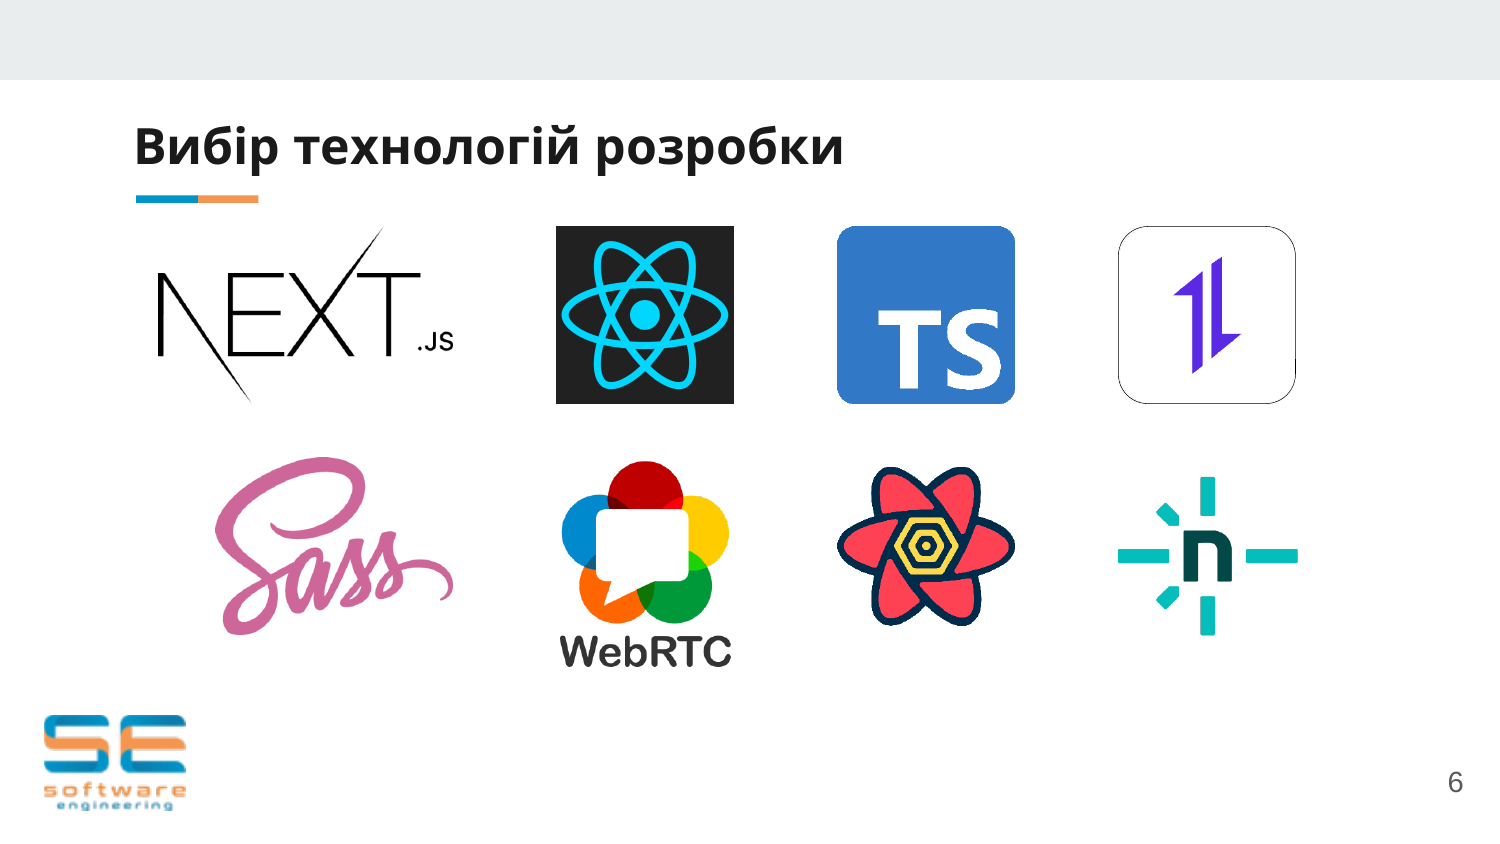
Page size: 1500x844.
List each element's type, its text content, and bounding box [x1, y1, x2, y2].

slide_number 6 [1439, 755, 1474, 844]
picture [158, 226, 453, 404]
picture [837, 457, 1015, 635]
text_box [1118, 226, 1296, 404]
title Вибір технологій розробки [117, 98, 1500, 196]
picture [837, 226, 1015, 404]
picture [555, 457, 734, 670]
picture [555, 226, 734, 404]
picture [215, 457, 453, 635]
picture [1113, 466, 1301, 645]
picture [43, 714, 186, 811]
